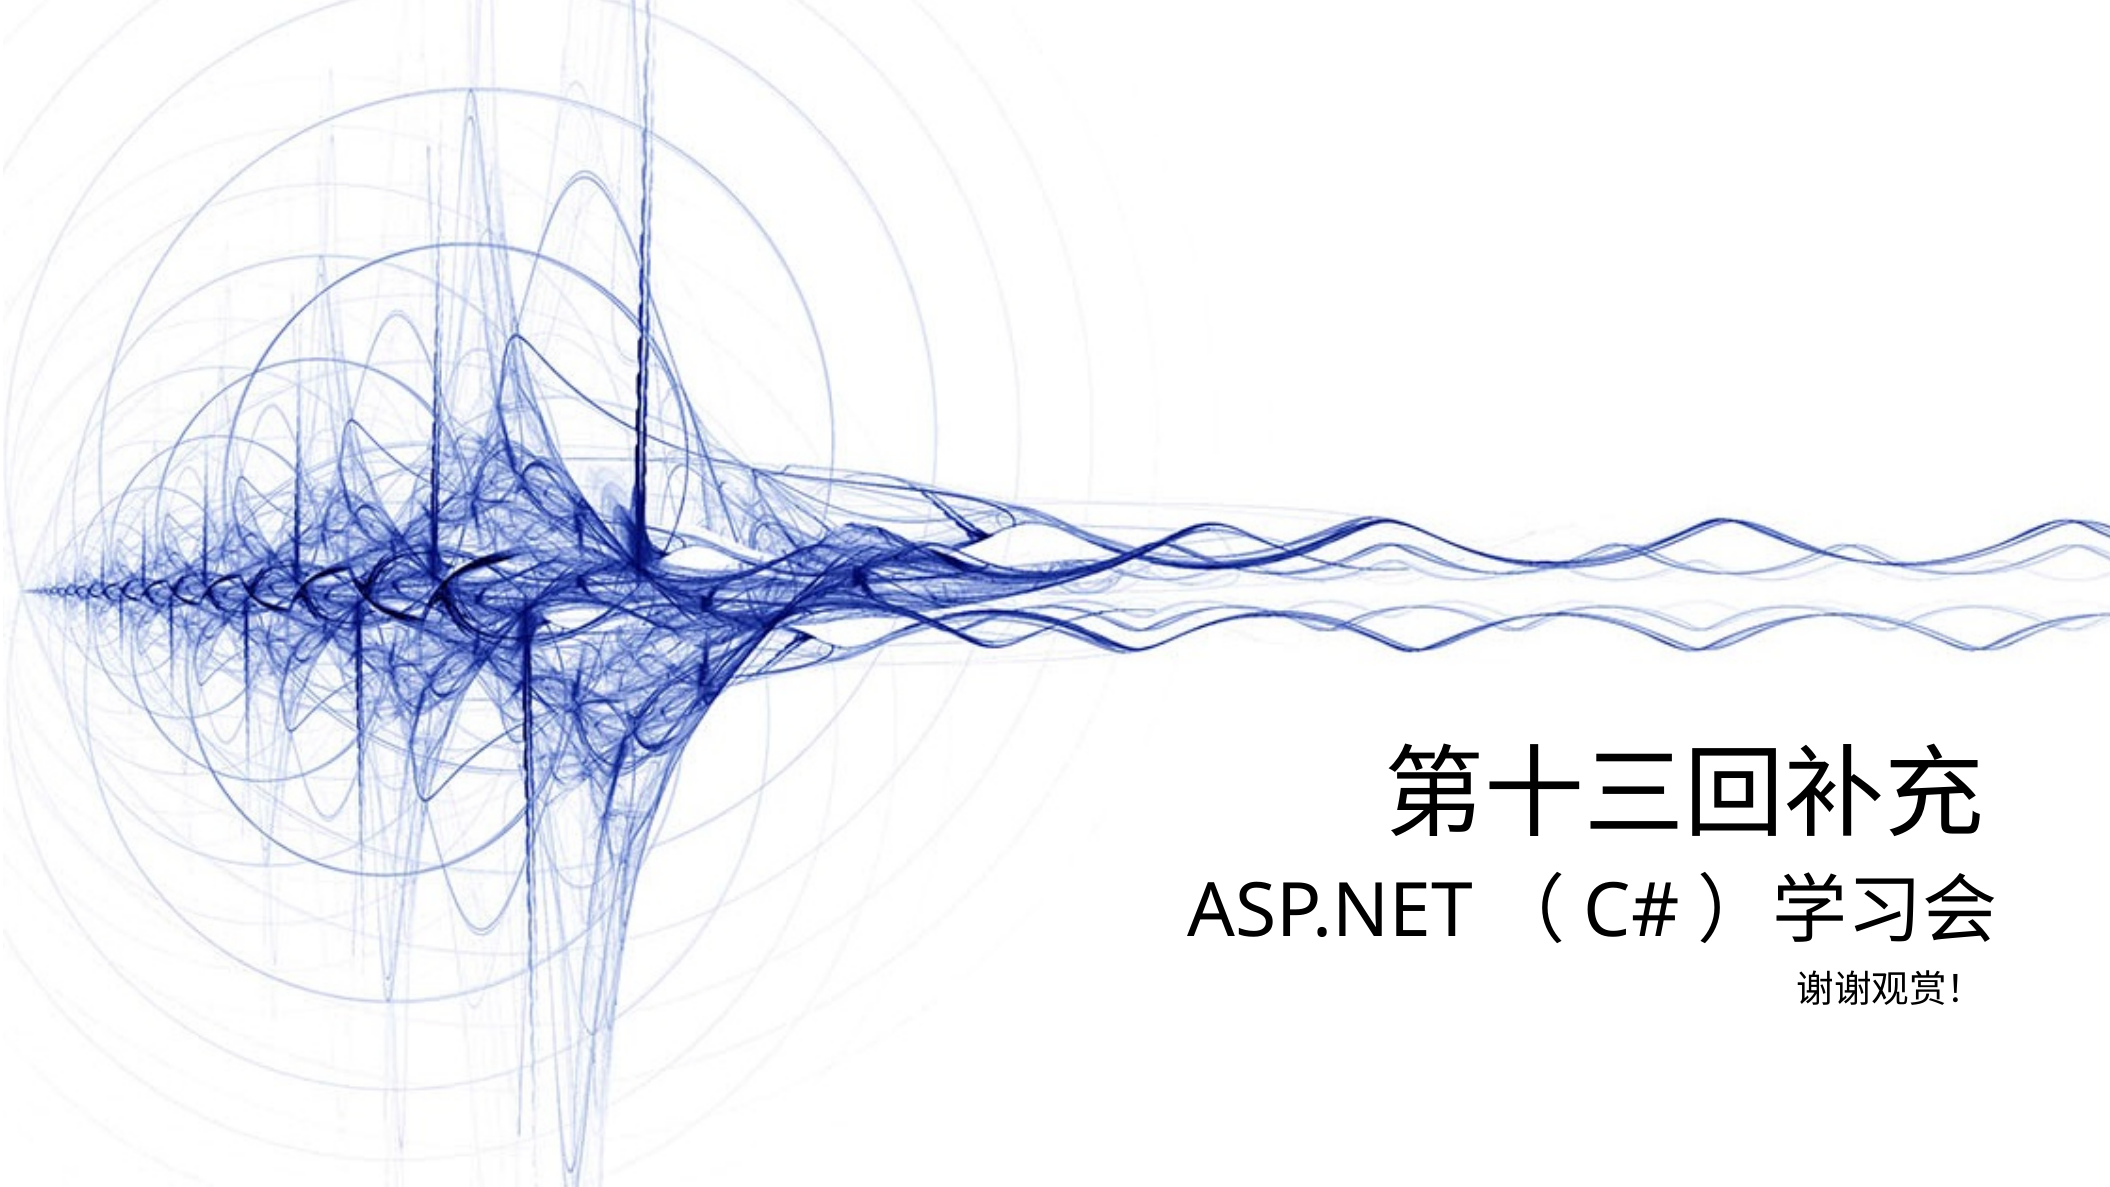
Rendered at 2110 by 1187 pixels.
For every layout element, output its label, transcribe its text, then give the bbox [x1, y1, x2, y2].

text_box 谢谢观赏！ [1288, 959, 1996, 1016]
text_box 第十三回补充 [1243, 723, 1996, 855]
text_box [2, 0, 2110, 1187]
text_box ASP.NET（C#）学习会 [1176, 855, 2009, 957]
